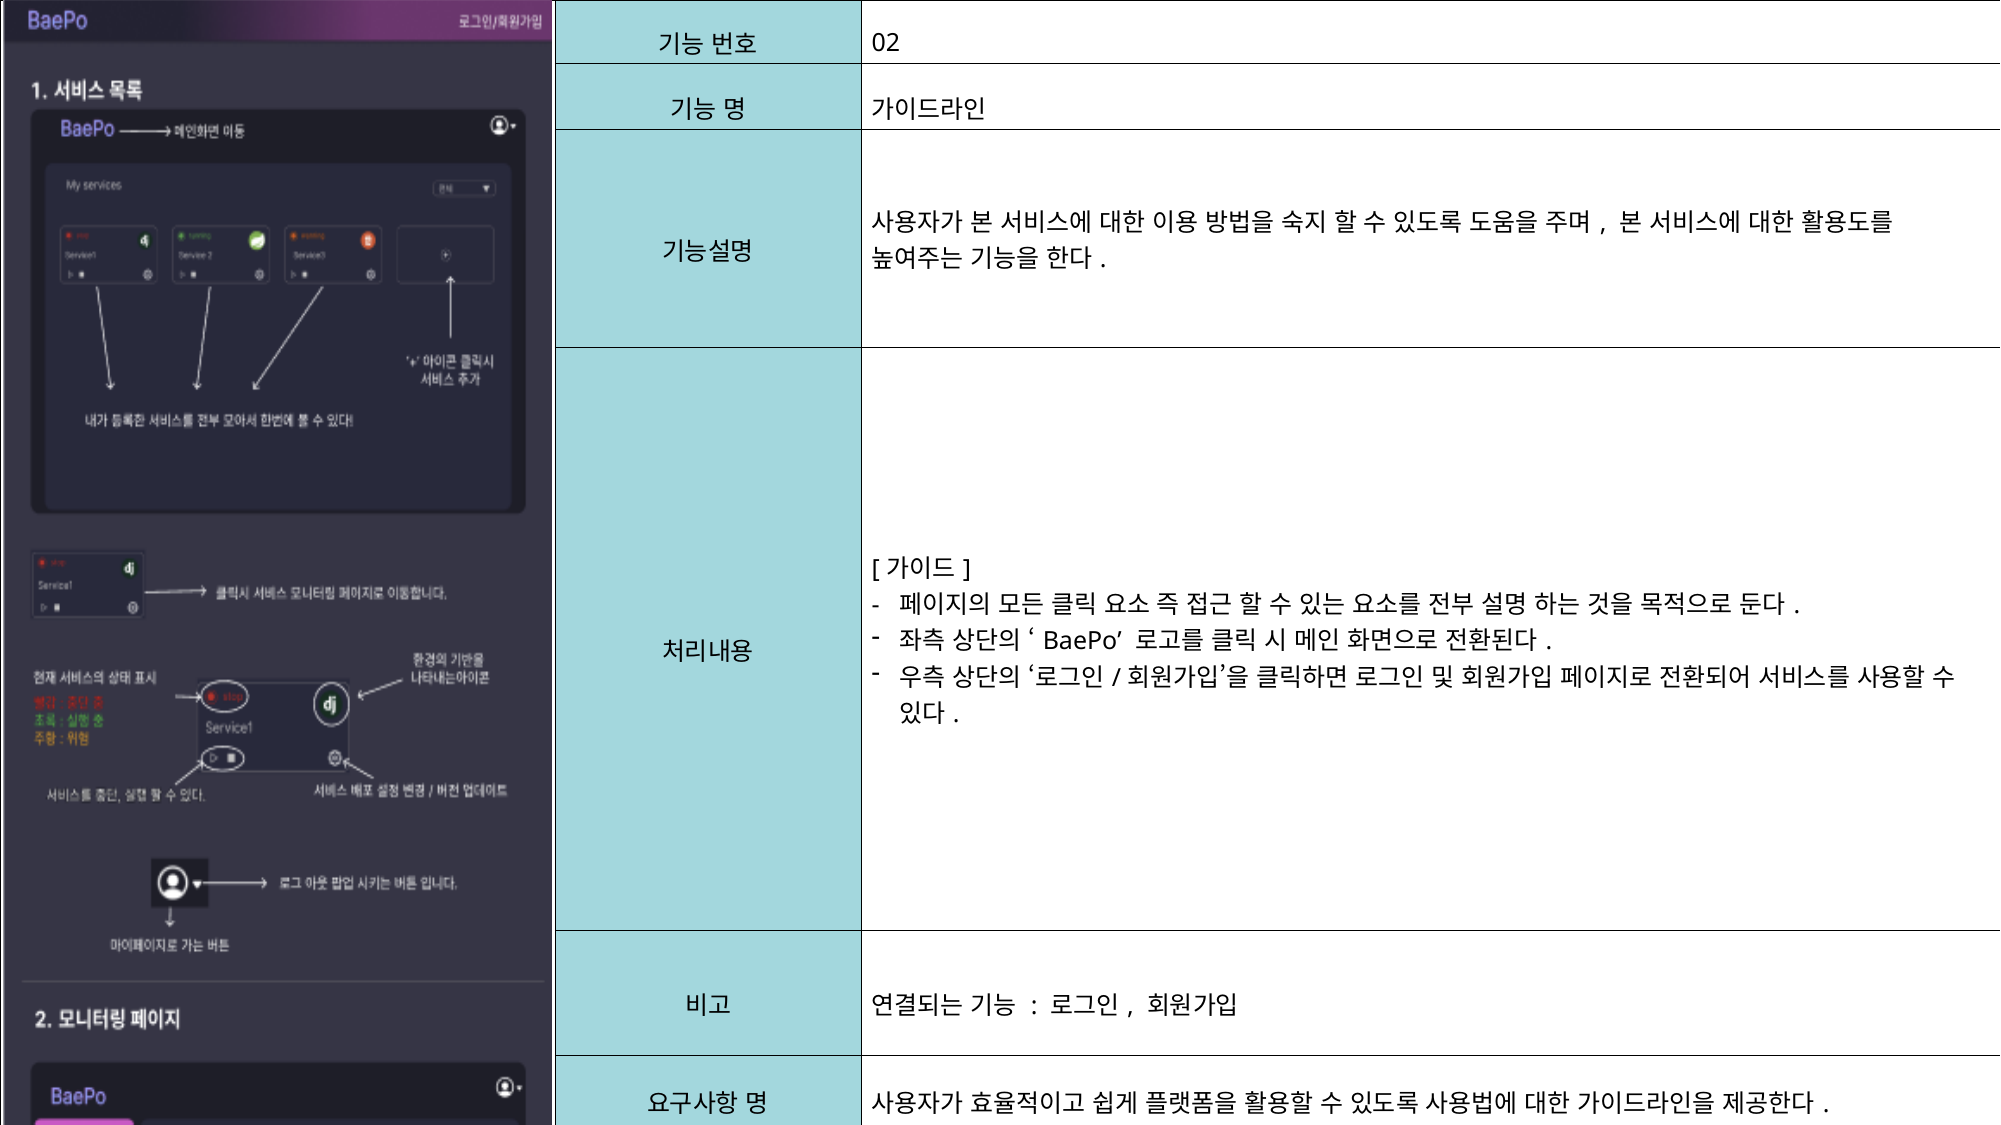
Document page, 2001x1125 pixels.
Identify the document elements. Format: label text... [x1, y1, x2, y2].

picture [2, 0, 552, 1125]
table_cell 연결되는 기능 : 로그인, 회원가입 [862, 931, 2000, 1055]
table_cell 요구사항 명 [556, 1056, 861, 1125]
table_header 기능 번호 [556, 1, 861, 63]
table_cell 사용자가 효율적이고 쉽게 플랫폼을 활용할 수 있도록 사용법에 대한 가이드라인을 제공한다. [862, 1056, 2000, 1125]
table_cell 비고 [556, 931, 861, 1055]
table_cell 기능 명 [556, 64, 861, 129]
table_cell 기능설명 [556, 130, 861, 347]
table_cell [가이드] - 페이지의 모든 클릭 요소 즉 접근 할 수 있는 요소를 전부 설명 하는 것을 목적으로 둔다. 좌측 상단의 ‘BaePo’ 로고를 클릭 시 메인 화면으로 전환된다. 우측 상단의 ‘로그인/회원가입’을 클릭하면 로그인 및 회원가입 페이지로 전환되어 서비스를 사용할 수 있다. [862, 348, 2000, 930]
table_cell 사용자가 본 서비스에 대한 이용 방법을 숙지 할 수 있도록 도움을 주며, 본 서비스에 대한 활용도를 높여주는 기능을 한다. [862, 130, 2000, 347]
table_cell 가이드라인 [862, 64, 2000, 129]
table_header 02 [862, 1, 2000, 63]
table_cell 처리내용 [556, 348, 861, 930]
